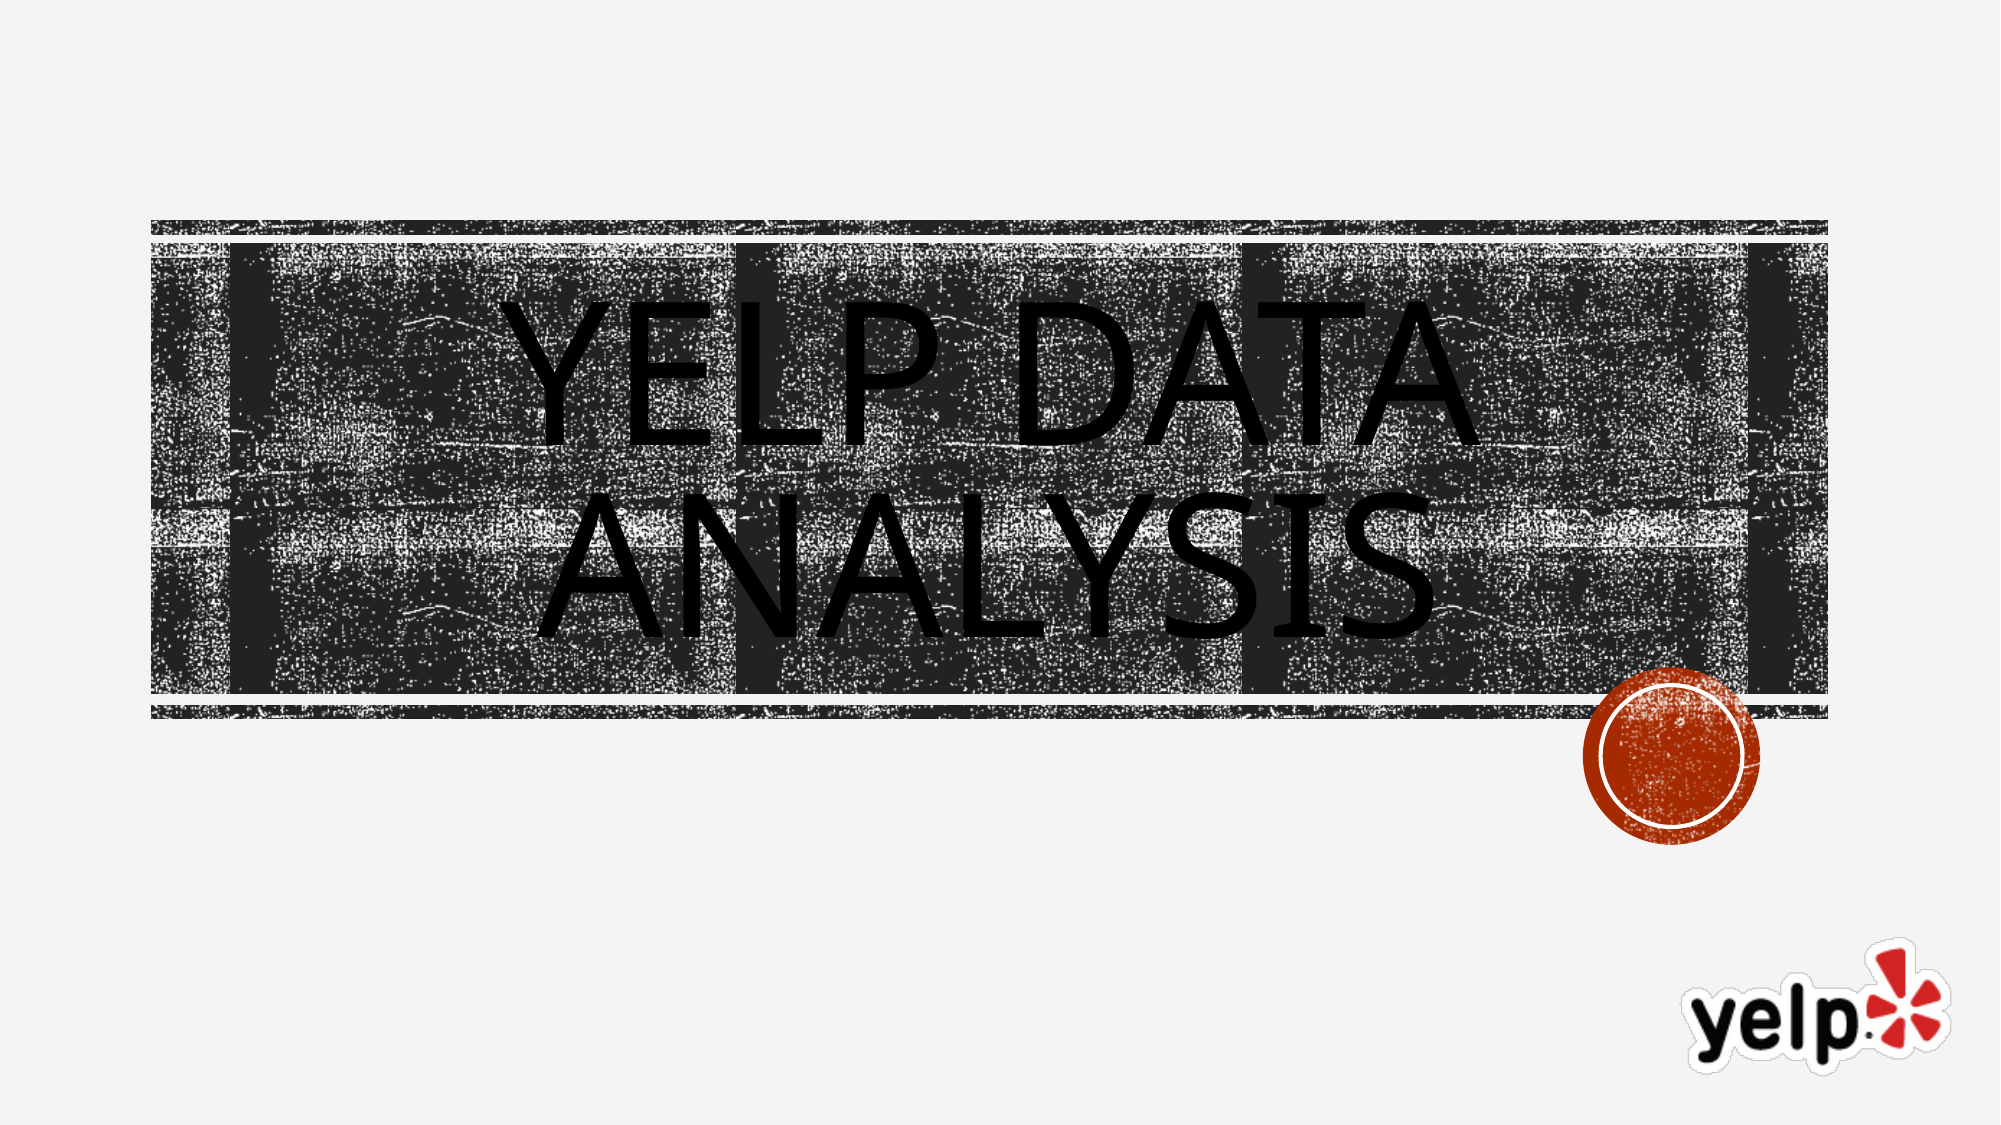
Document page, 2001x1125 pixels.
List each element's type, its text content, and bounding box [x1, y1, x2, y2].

title Yelp data analysis [172, 234, 1808, 733]
picture [1633, 889, 2000, 1125]
